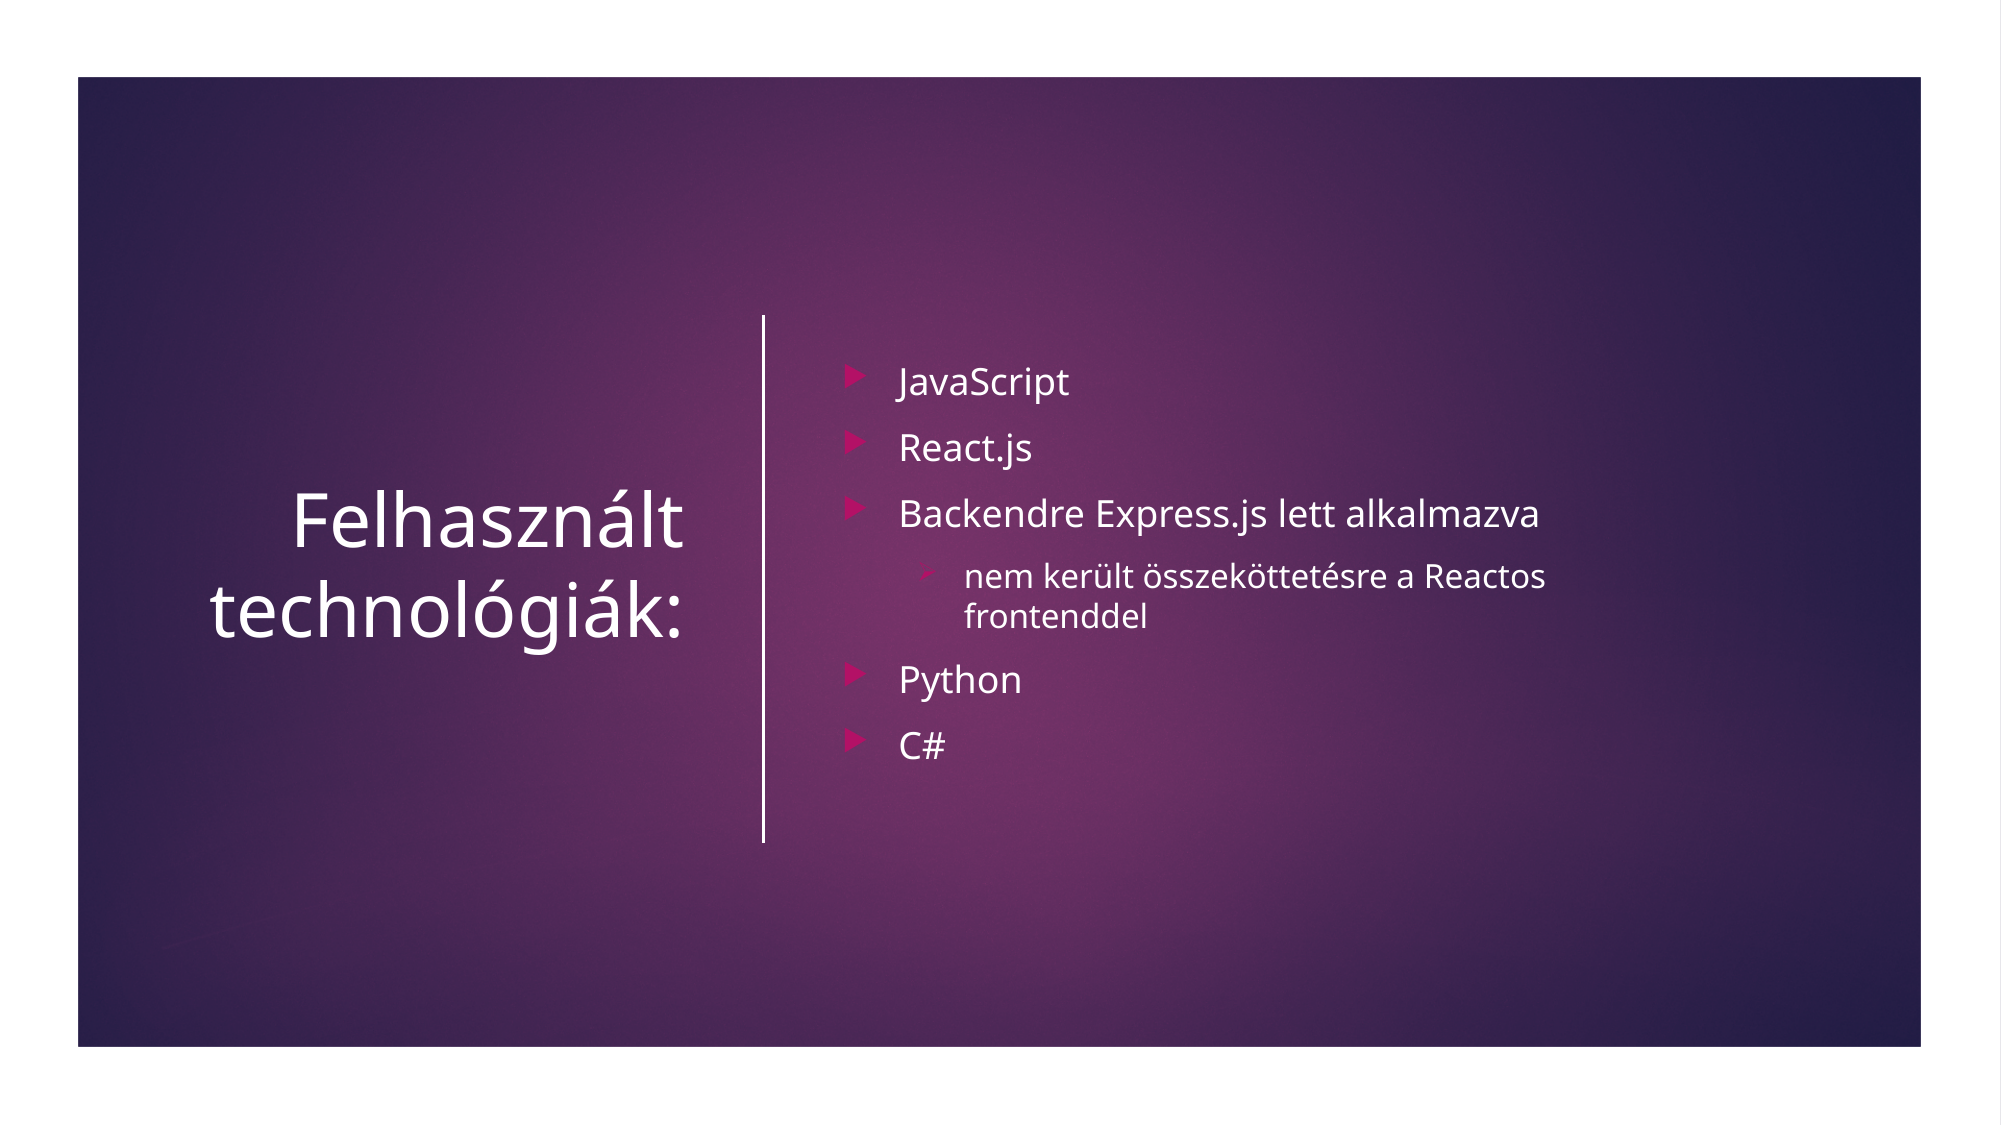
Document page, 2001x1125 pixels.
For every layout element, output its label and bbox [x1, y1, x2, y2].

text_box [0, 0, 2000, 1125]
